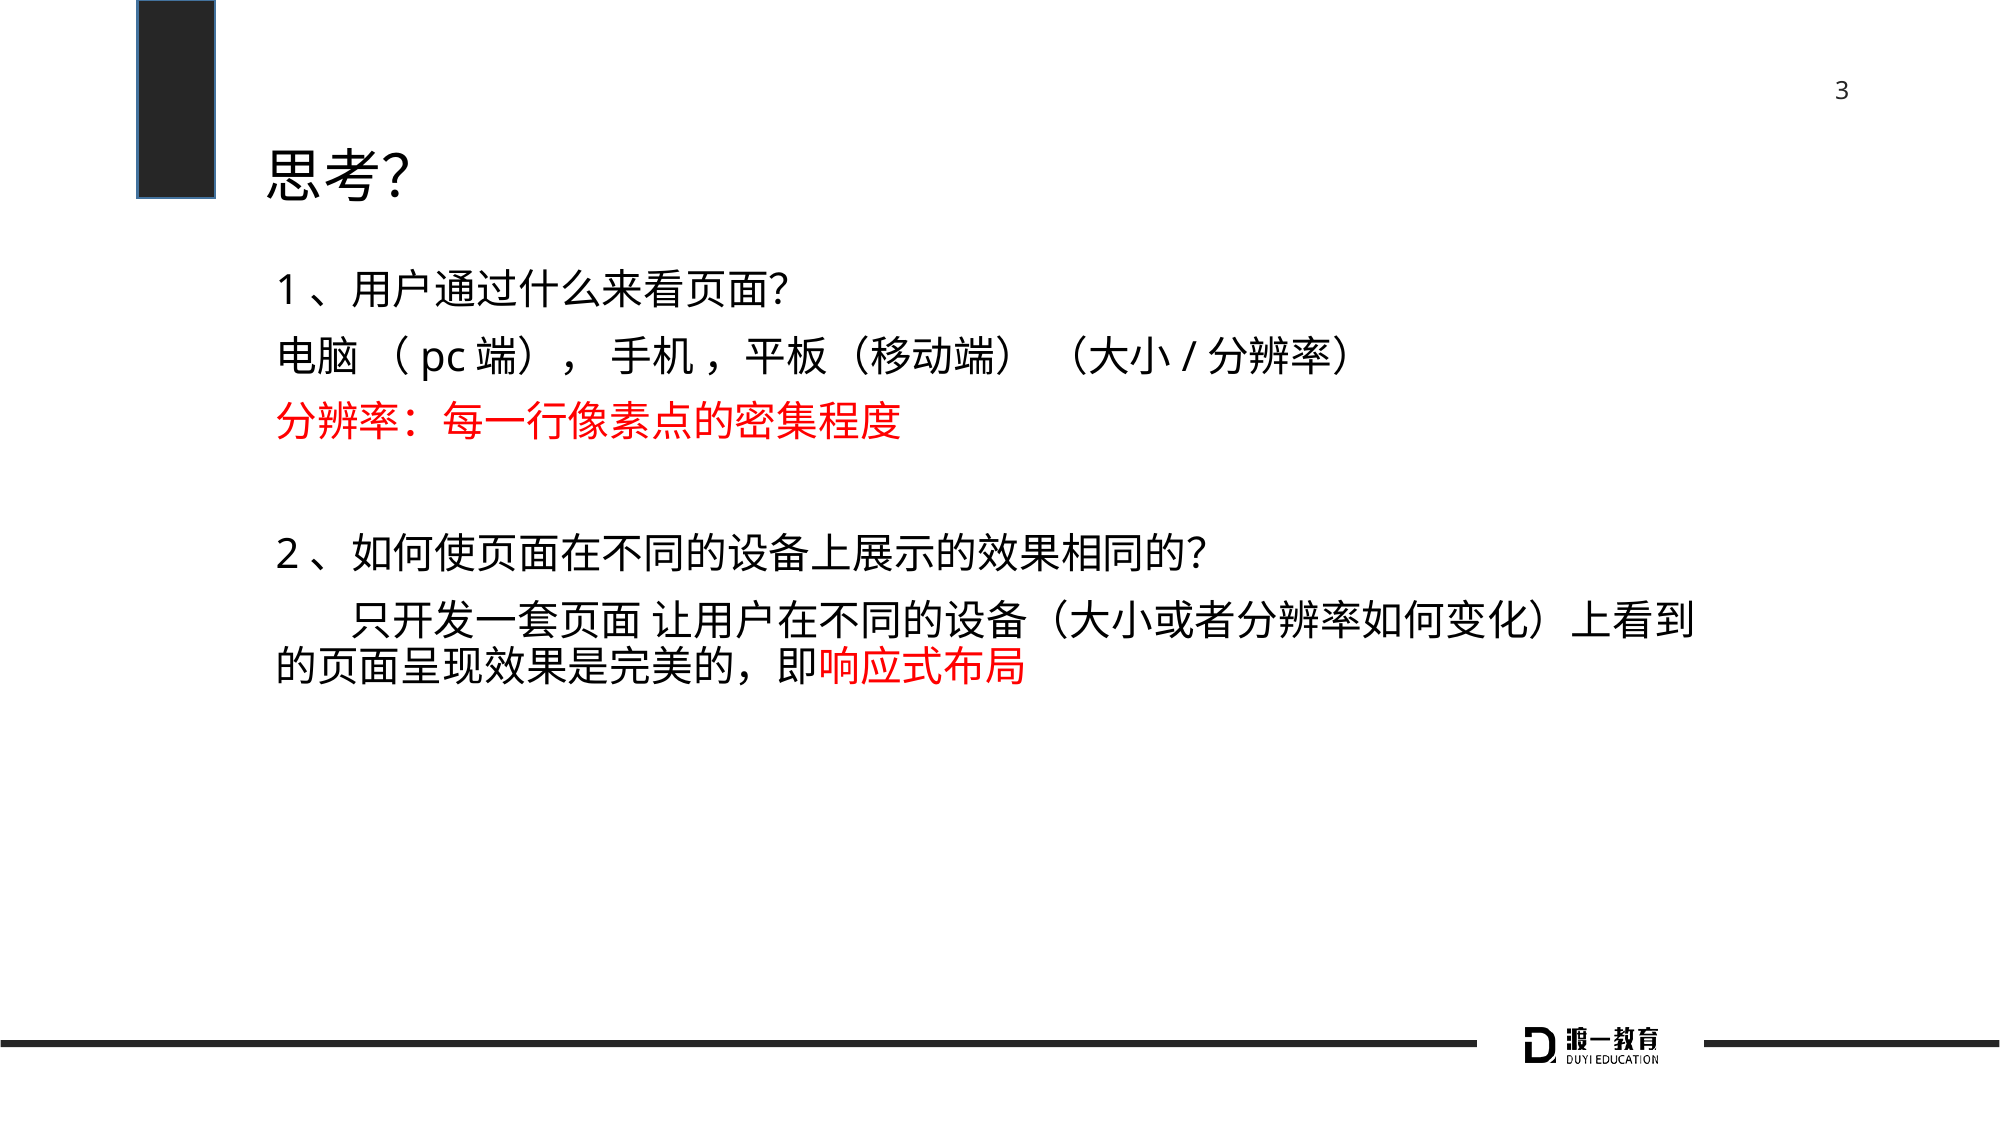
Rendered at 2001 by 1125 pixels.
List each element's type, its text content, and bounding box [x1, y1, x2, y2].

subtitle 1、用户通过什么来看页面？ 电脑 （pc端）， 手机 ，平板（移动端） （大小/分辨率） 分辨率：每一行像素点的密集程度 2、如何使页面在不同的设备上展示的效果相同的？ 只开发一套页面 让用户在不同的设备（大小或者分辨率如何变化）上看到的页面呈现效果是完美的，即响应式布局 [245, 251, 1746, 906]
title 思考？ [249, 93, 1750, 218]
picture [1502, 1008, 1679, 1081]
